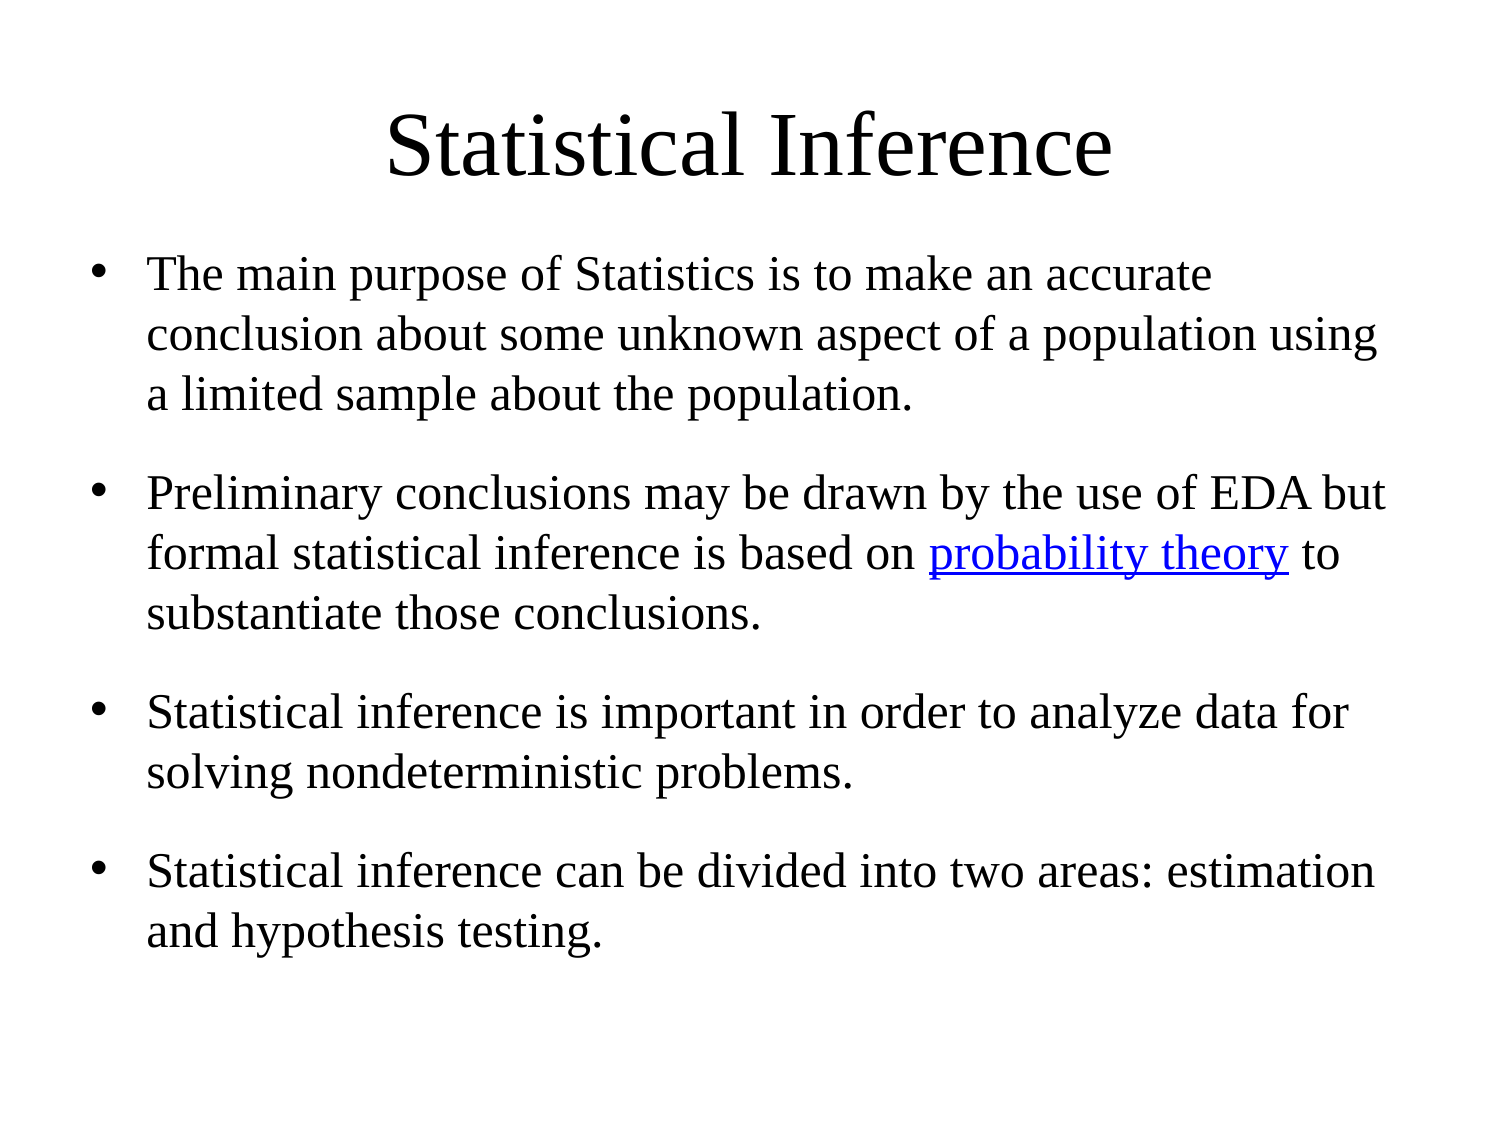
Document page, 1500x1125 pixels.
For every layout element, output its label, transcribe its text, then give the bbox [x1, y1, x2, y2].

list The main purpose of Statistics is to make an accurate conclusion about some unknown aspect of a population using a limited sample about the population. Preliminary conclusions may be drawn by the use of EDA but formal statistical inference is based on probability theory to substantiate those conclusions. Statistical inference is important in order to analyze data for solving nondeterministic problems. Statistical inference can be divided into two areas: estimation and hypothesis testing. [75, 232, 1425, 1005]
title Statistical Inference [75, 45, 1425, 232]
